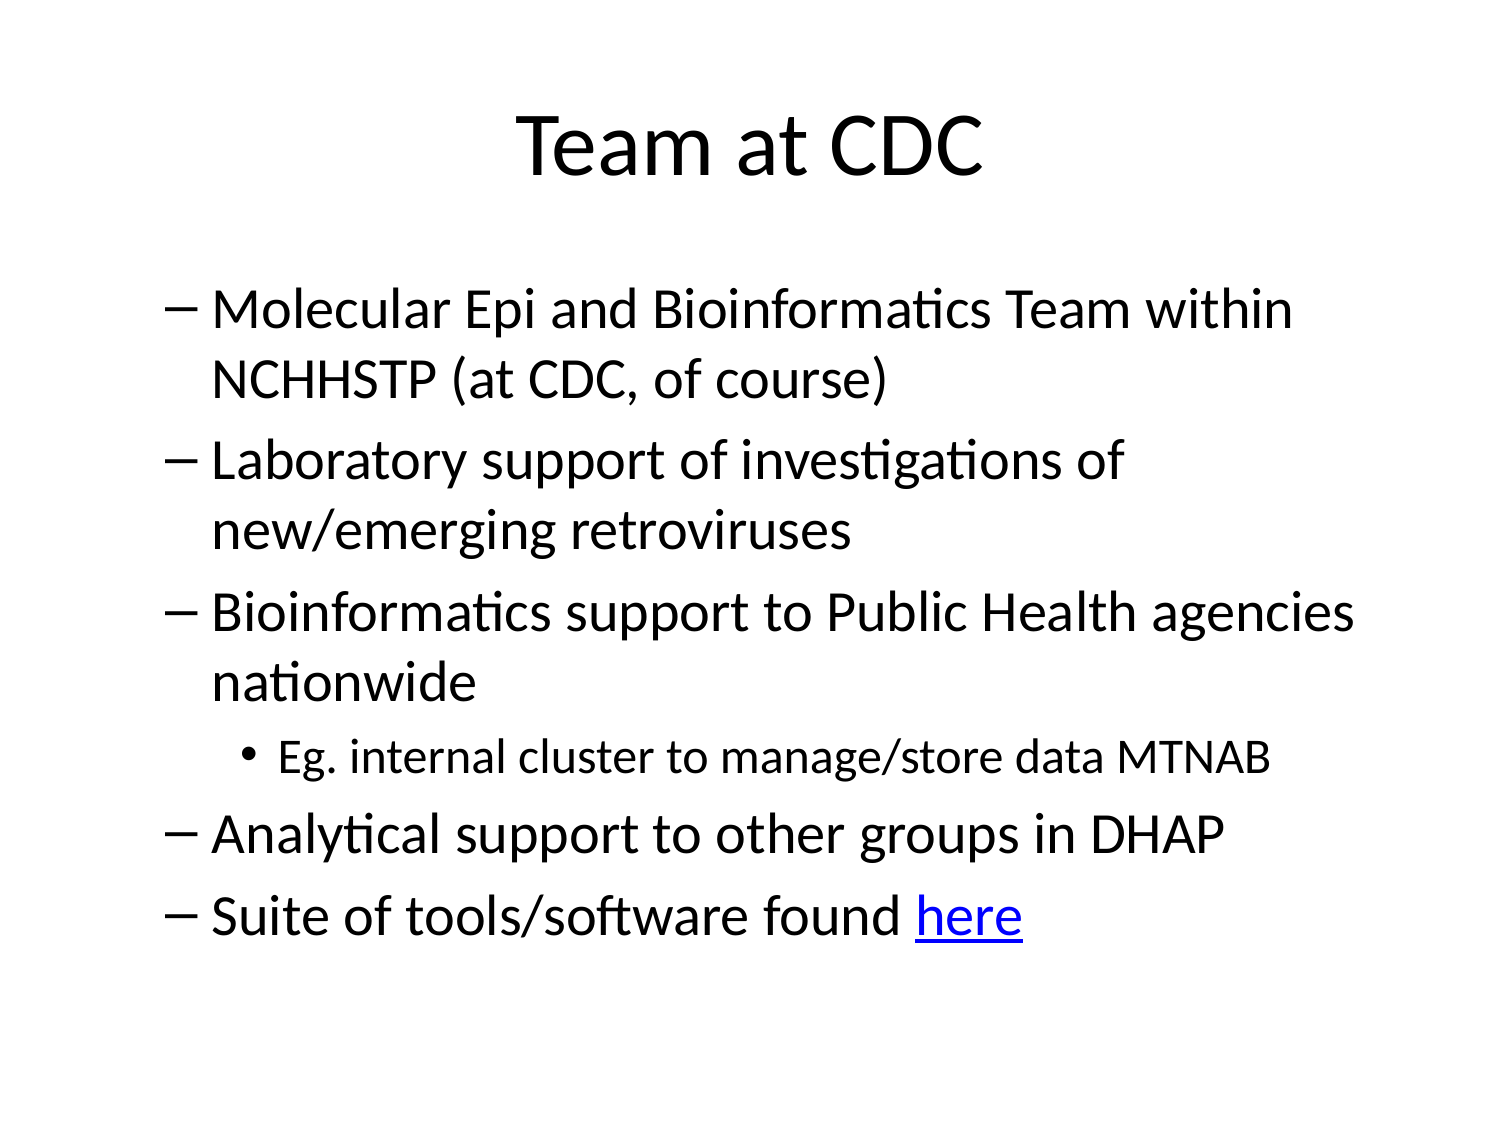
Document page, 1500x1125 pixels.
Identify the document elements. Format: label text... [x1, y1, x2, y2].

title Team at CDC [75, 45, 1425, 233]
list Molecular Epi and Bioinformatics Team within NCHHSTP (at CDC, of course) Laboratory support of investigations of new/emerging retroviruses Bioinformatics support to Public Health agencies nationwide Eg. internal cluster to manage/store data MTNAB Analytical support to other groups in DHAP Suite of tools/software found here [75, 262, 1425, 1005]
